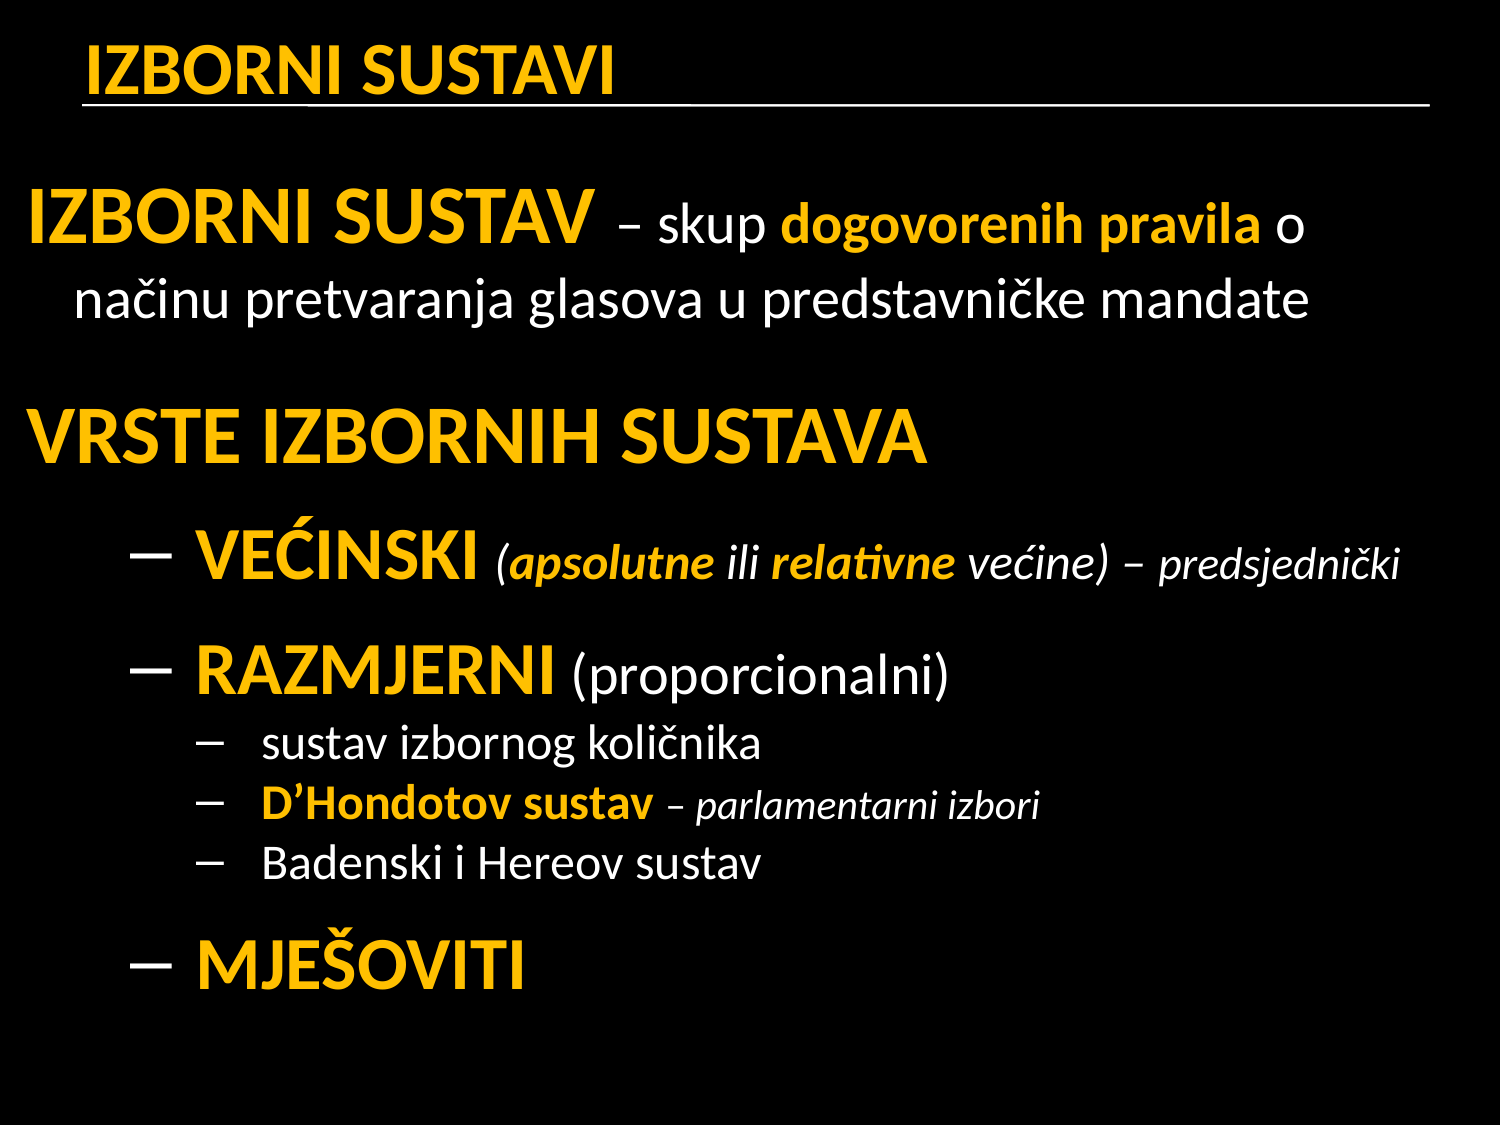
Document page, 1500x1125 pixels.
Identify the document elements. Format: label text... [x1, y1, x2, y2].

title IZBORNI SUSTAVI [70, 11, 1500, 106]
text_box IZBORNI SUSTAV – skup dogovorenih pravila o načinu pretvaranja glasova u predstavničke mandate VRSTE IZBORNIH SUSTAVA VEĆINSKI (apsolutne ili relativne većine) – predsjednički RAZMJERNI (proporcionalni) sustav izbornog količnika D’Hondotov sustav – parlamentarni izbori Badenski i Hereov sustav MJEŠOVITI [11, 152, 1489, 1043]
